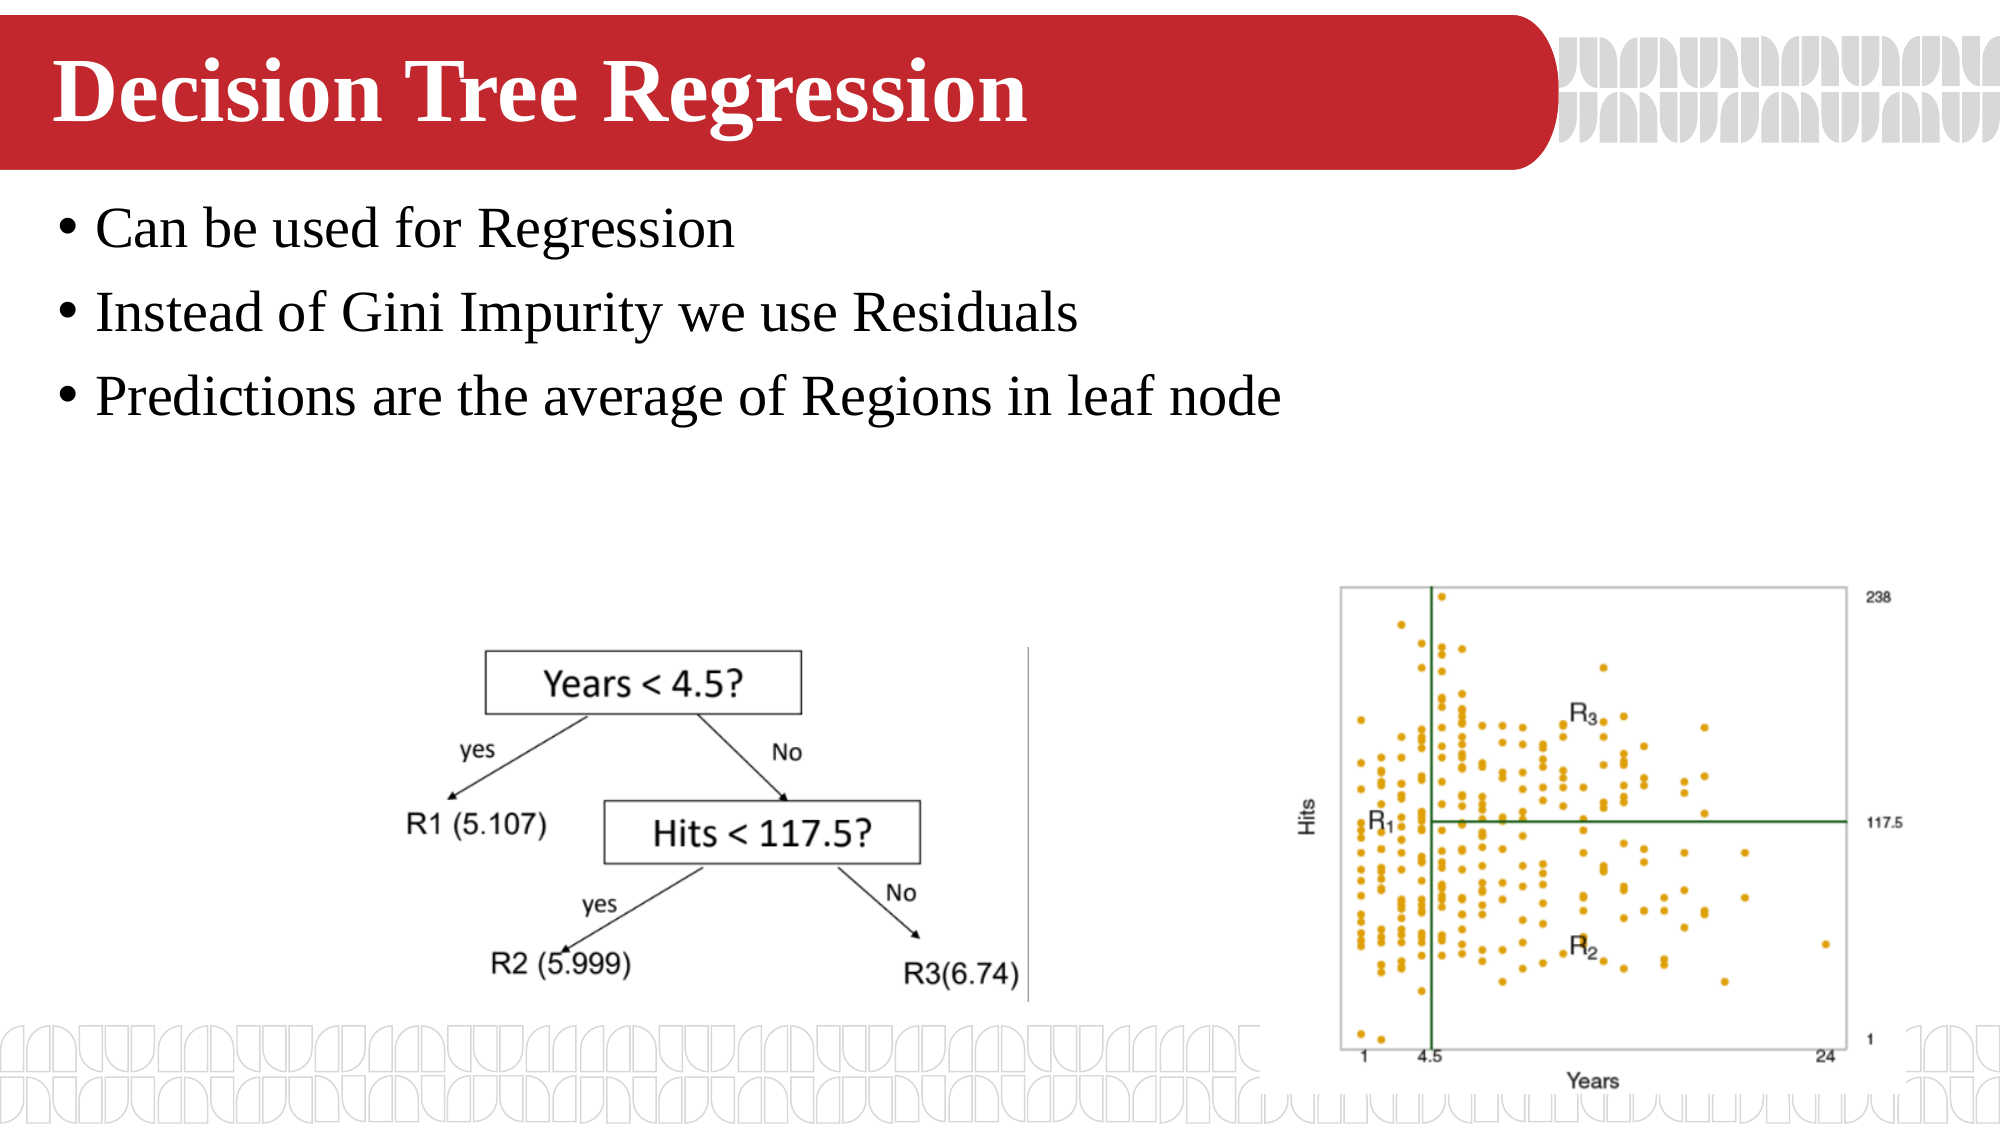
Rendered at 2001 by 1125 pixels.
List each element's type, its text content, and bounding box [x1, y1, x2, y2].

picture [1259, 556, 1906, 1094]
title Decision Tree Regression [37, 19, 1518, 165]
list Can be used for Regression Instead of Gini Impurity we use Residuals Predictions are the average of Regions in leaf node [42, 190, 1963, 1014]
picture [369, 647, 1029, 1002]
